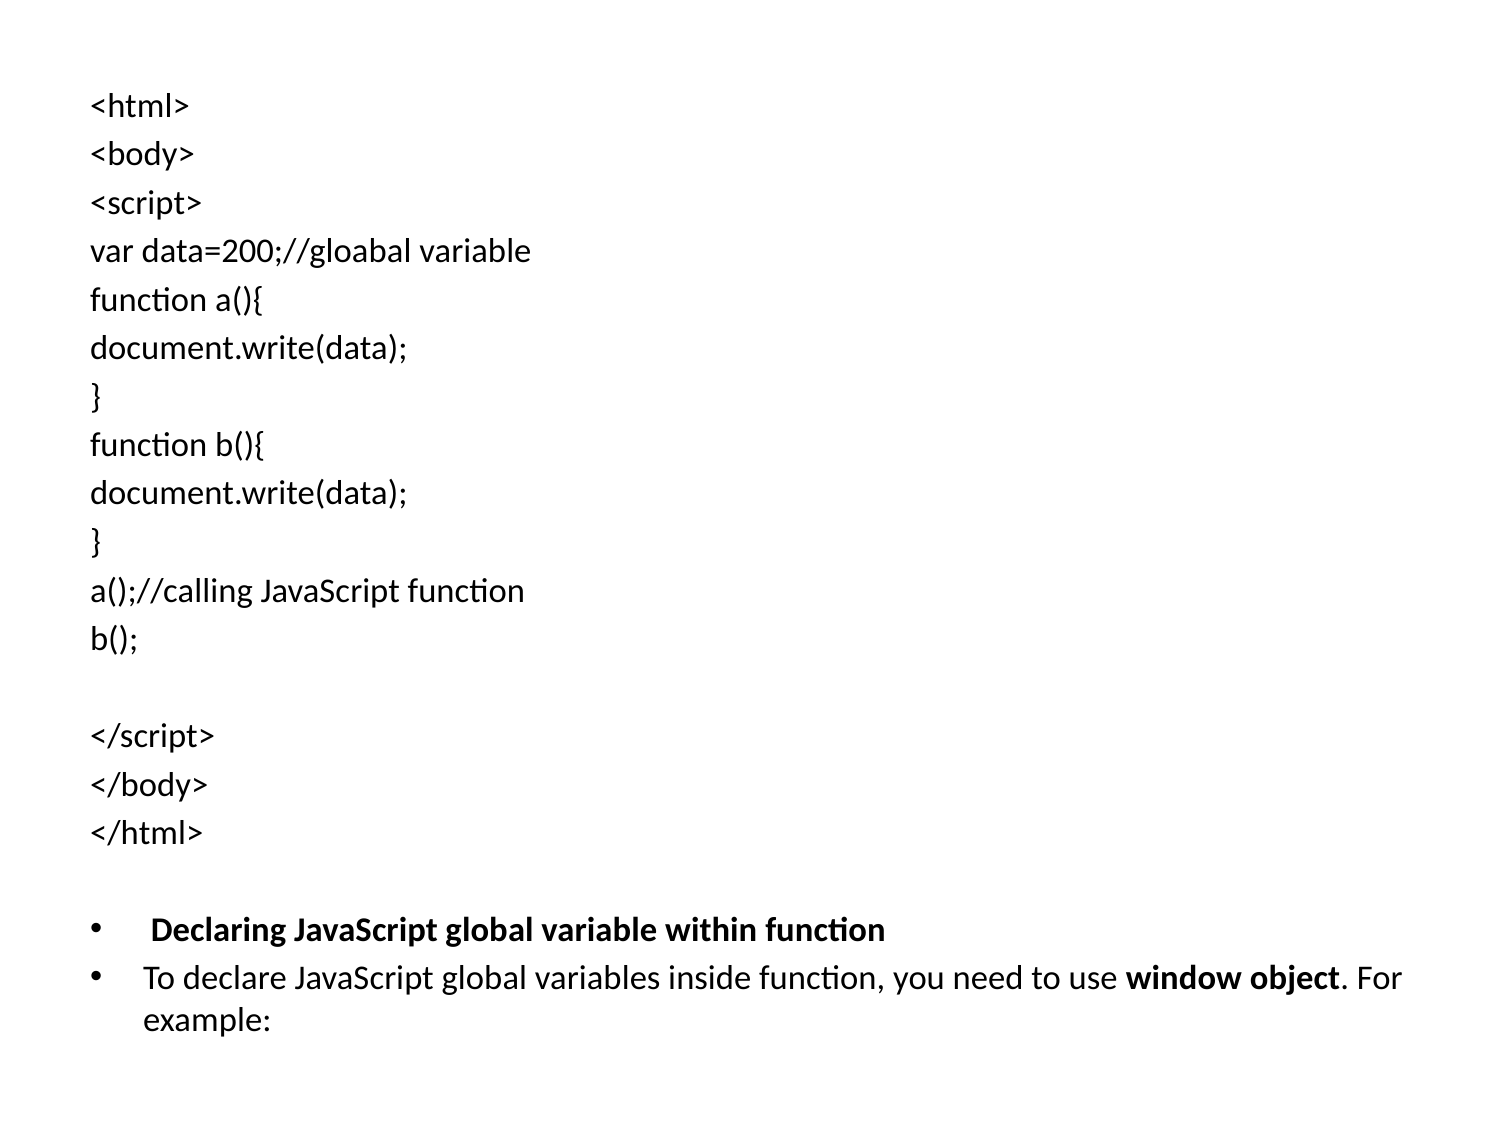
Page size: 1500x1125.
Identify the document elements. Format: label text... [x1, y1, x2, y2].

list <html> <body> <script> var data=200;//gloabal variable function a(){ document.write(data); } function b(){ document.write(data); } a();//calling JavaScript function b(); </script> </body> </html> Declaring JavaScript global variable within function To declare JavaScript global variables inside function, you need to use window object. For example: [75, 75, 1425, 1063]
